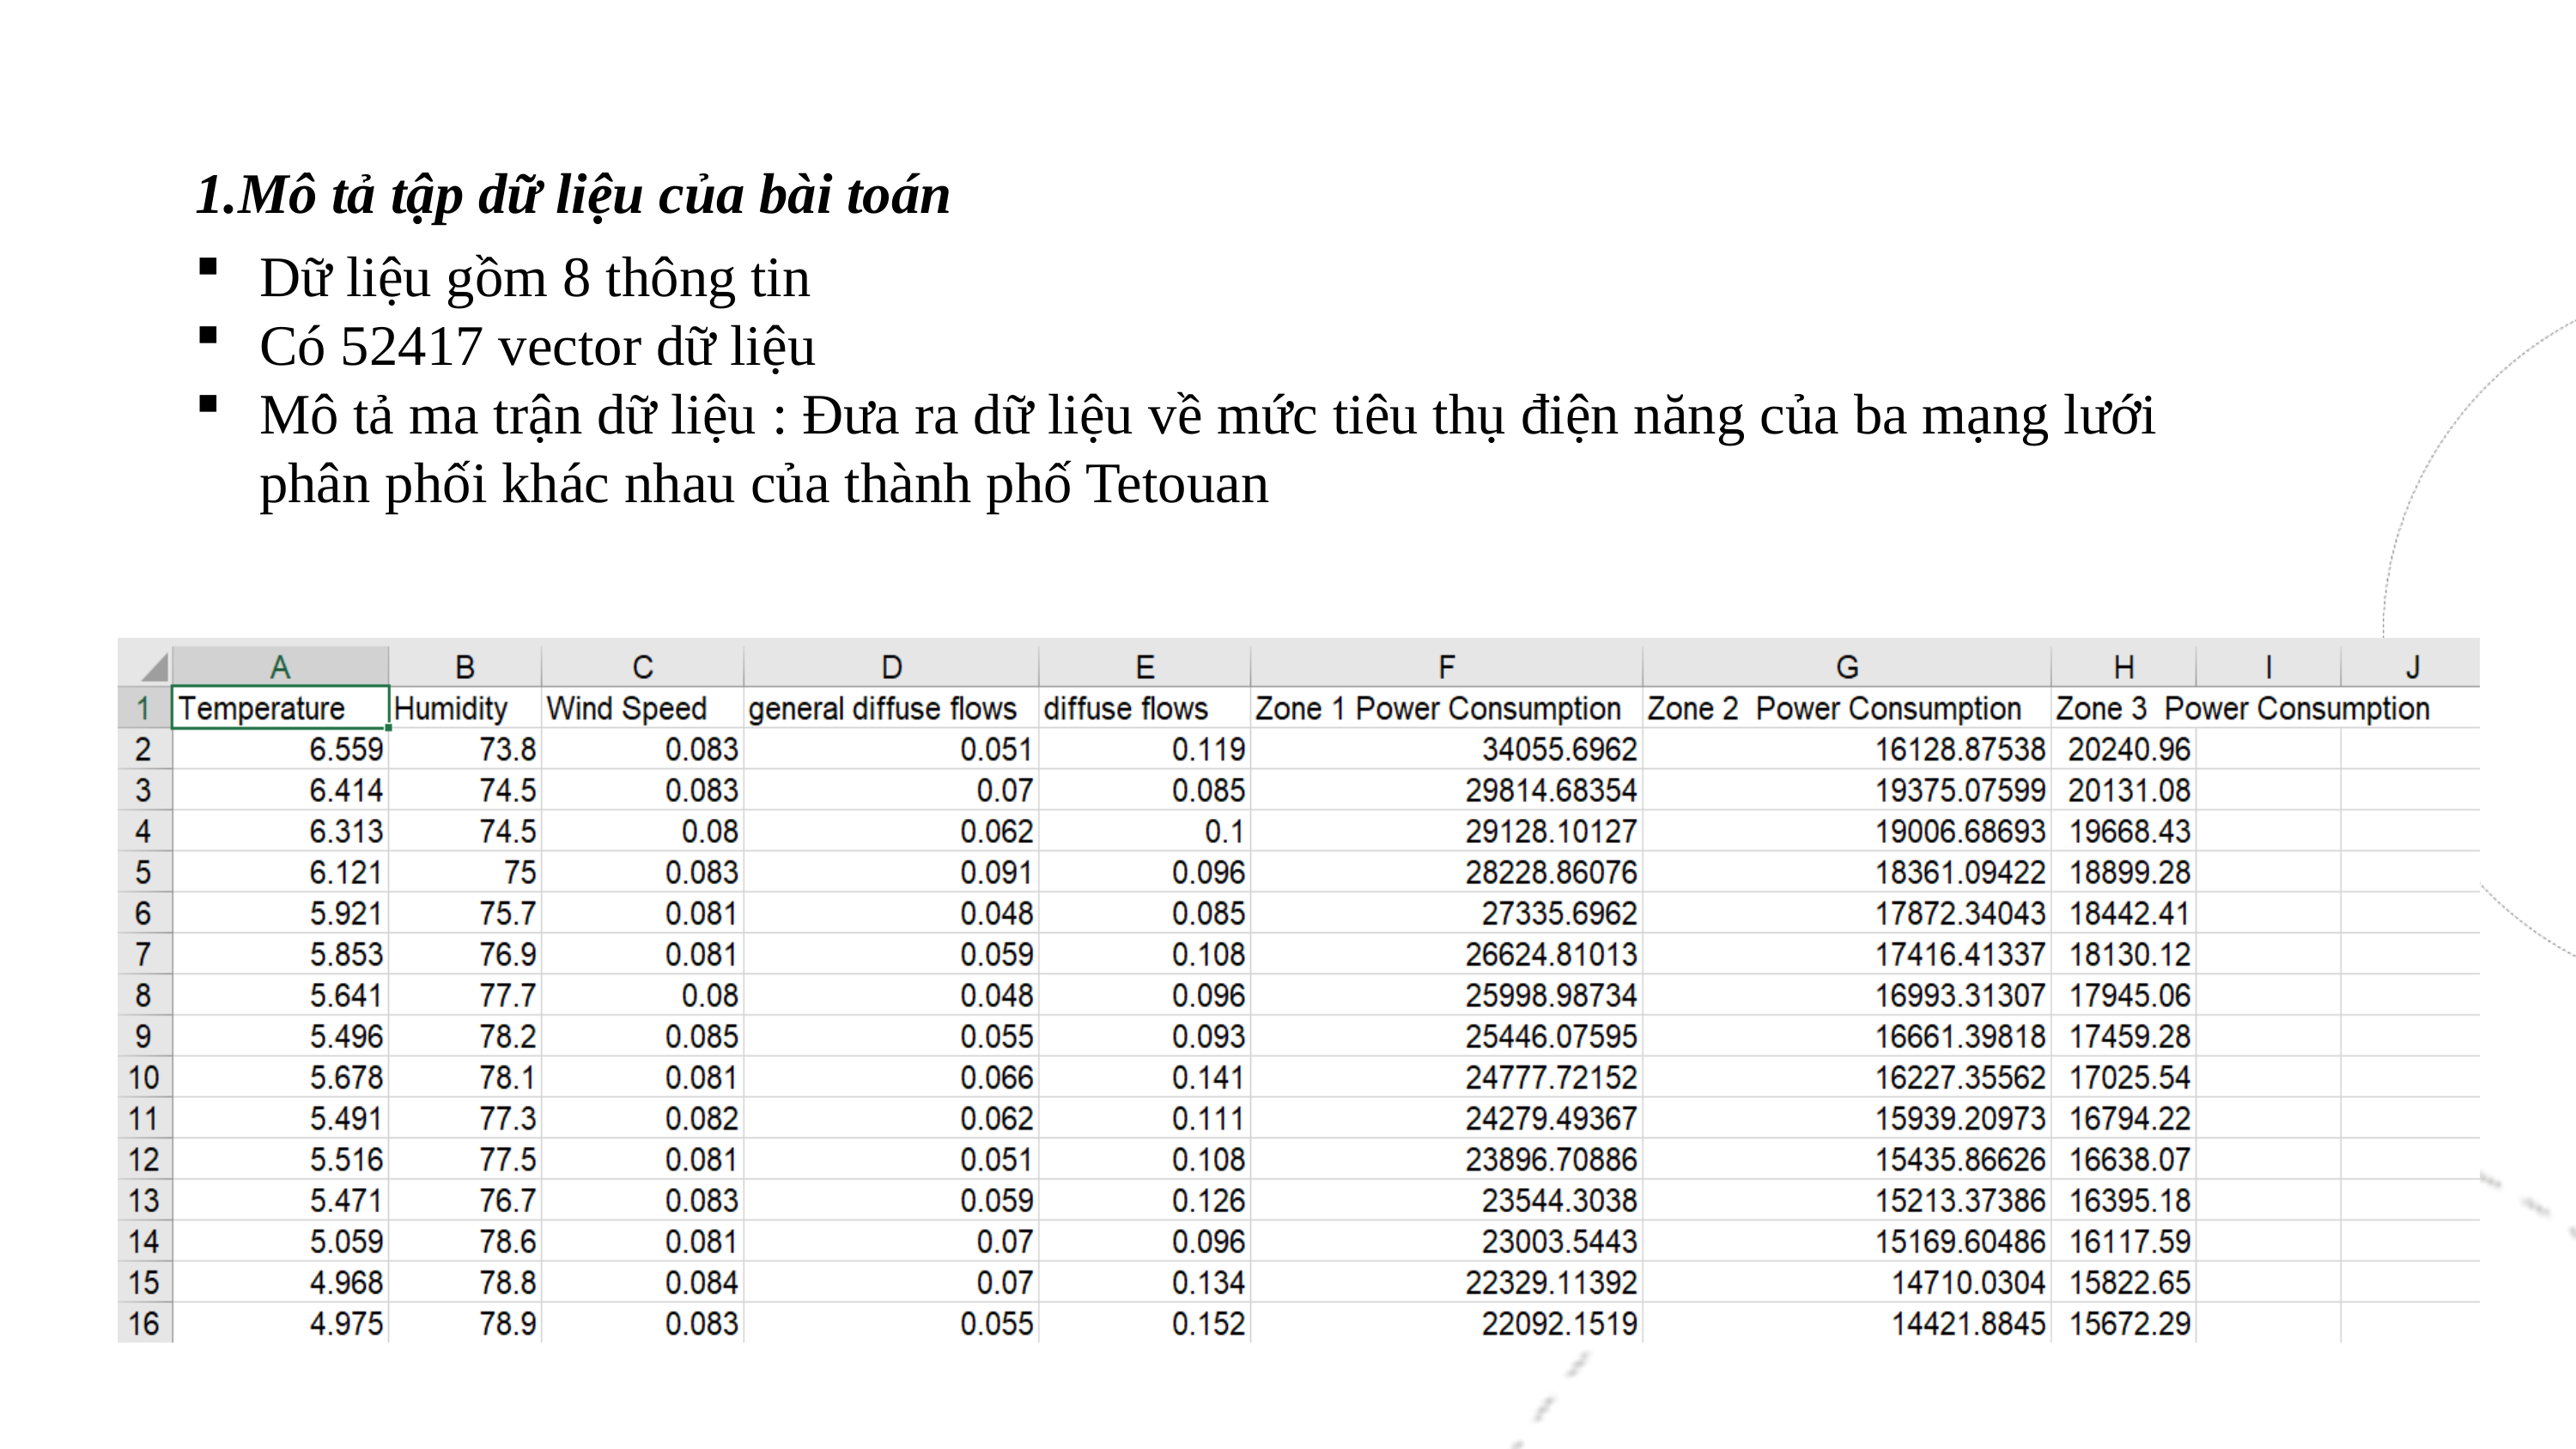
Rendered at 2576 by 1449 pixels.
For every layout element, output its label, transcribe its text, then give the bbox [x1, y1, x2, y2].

text_box 1.Mô tả tập dữ liệu của bài toán Dữ liệu gồm 8 thông tin Có 52417 vector dữ liệu Mô tả ma trận dữ liệu : Đưa ra dữ liệu về mức tiêu thụ điện năng của ba mạng lưới phân phối khác nhau của thành phố Tetouan [182, 145, 2244, 589]
picture [117, 280, 2576, 1449]
